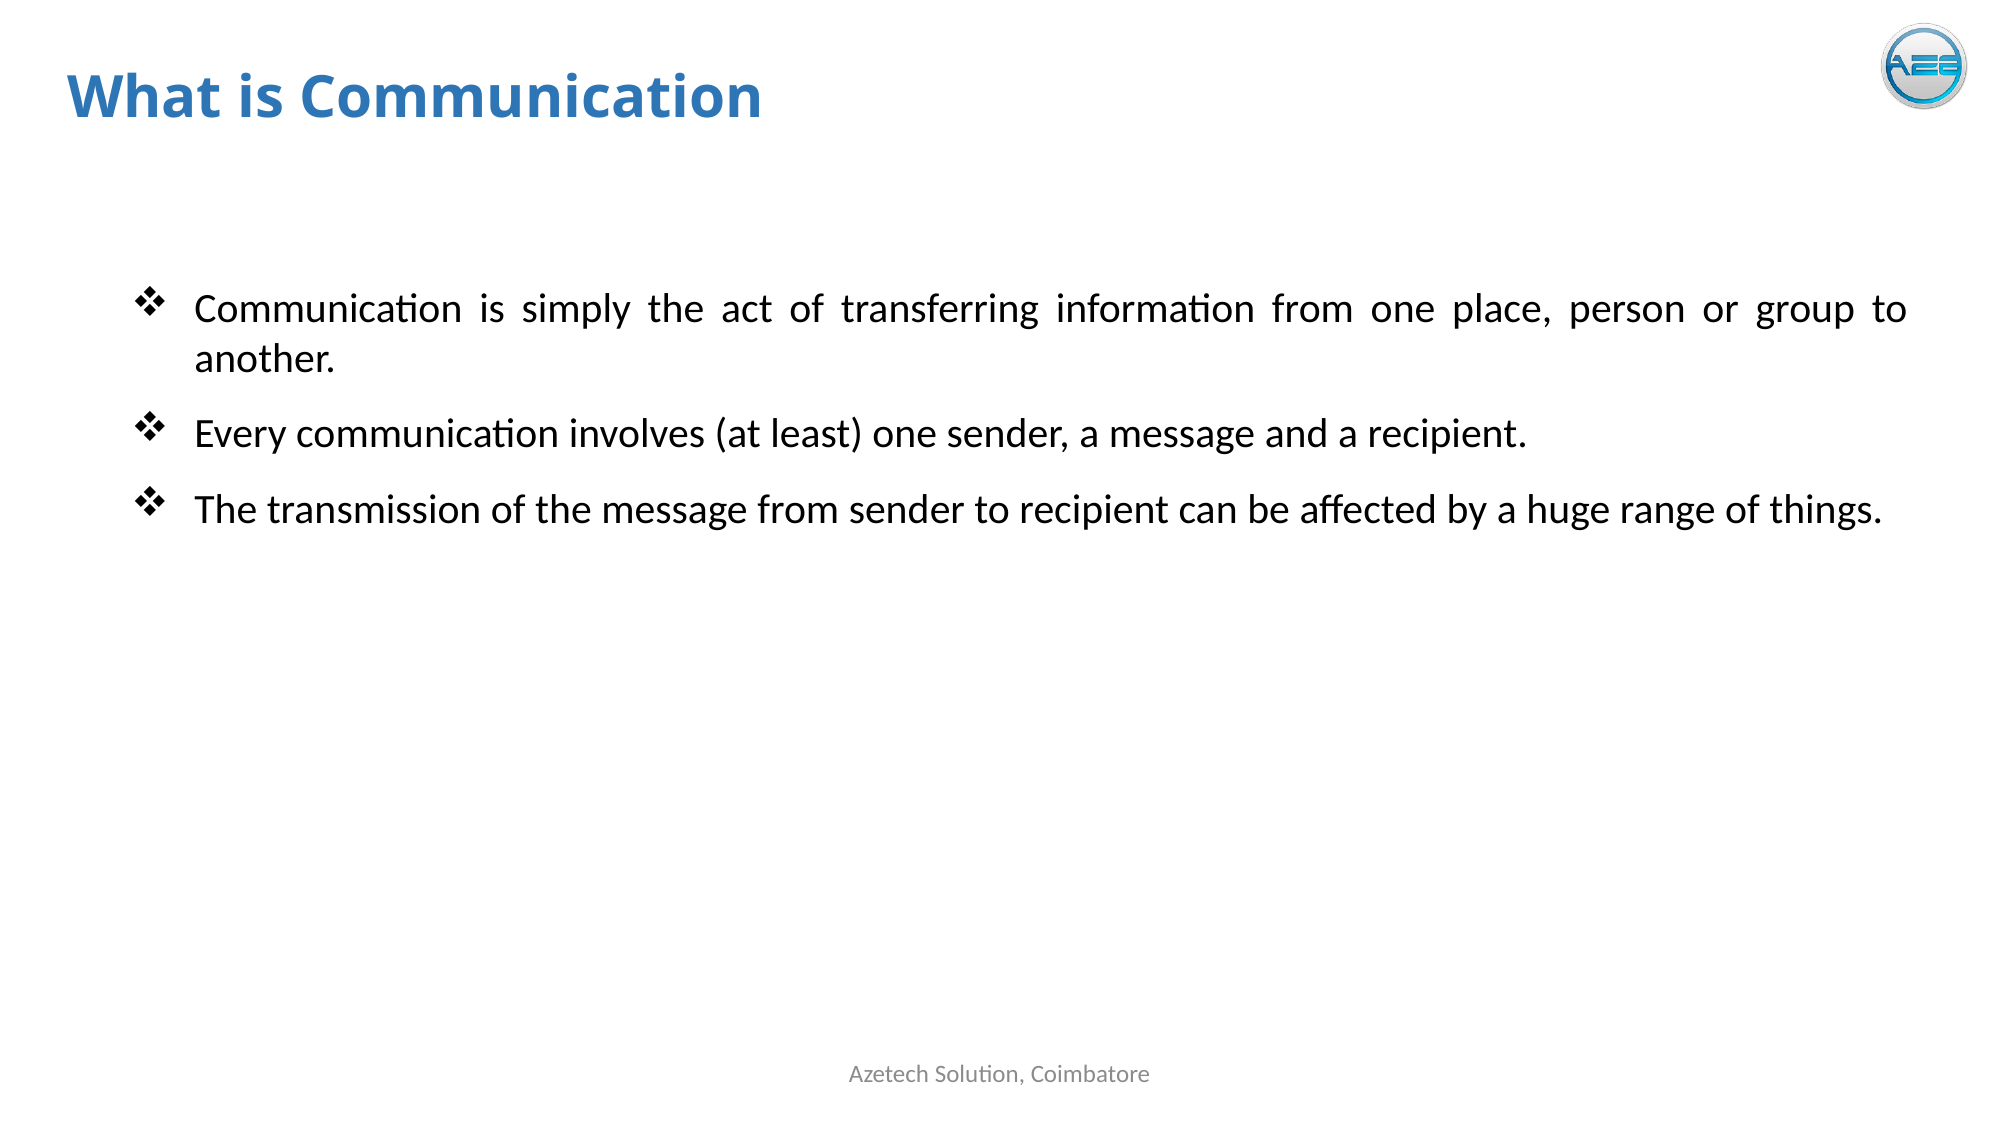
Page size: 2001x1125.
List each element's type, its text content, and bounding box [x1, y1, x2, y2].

footer Azetech Solution, Coimbatore [662, 1042, 1338, 1103]
picture [1879, 21, 1968, 110]
text_box Communication is simply the act of transferring information from one place, person or group to another. Every communication involves (at least) one sender, a message and a recipient. The transmission of the message from sender to recipient can be affected by a huge range of things. [116, 273, 1924, 539]
text_box What is Communication [52, 72, 1503, 138]
